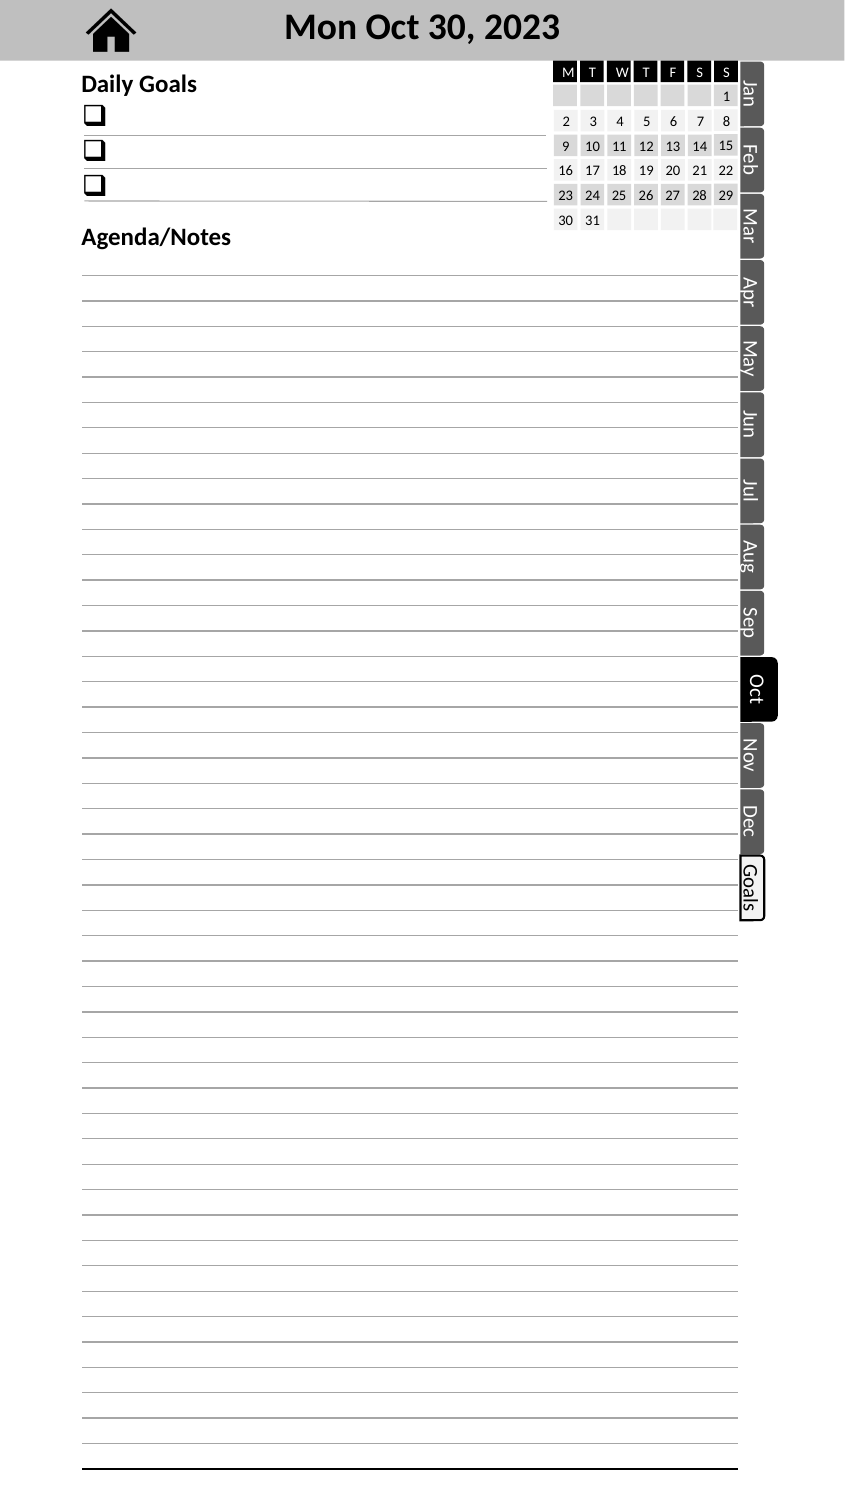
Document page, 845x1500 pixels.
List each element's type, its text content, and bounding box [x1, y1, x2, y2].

list Mon Oct 30, 2023 [190, 0, 655, 61]
picture [82, 1, 140, 59]
